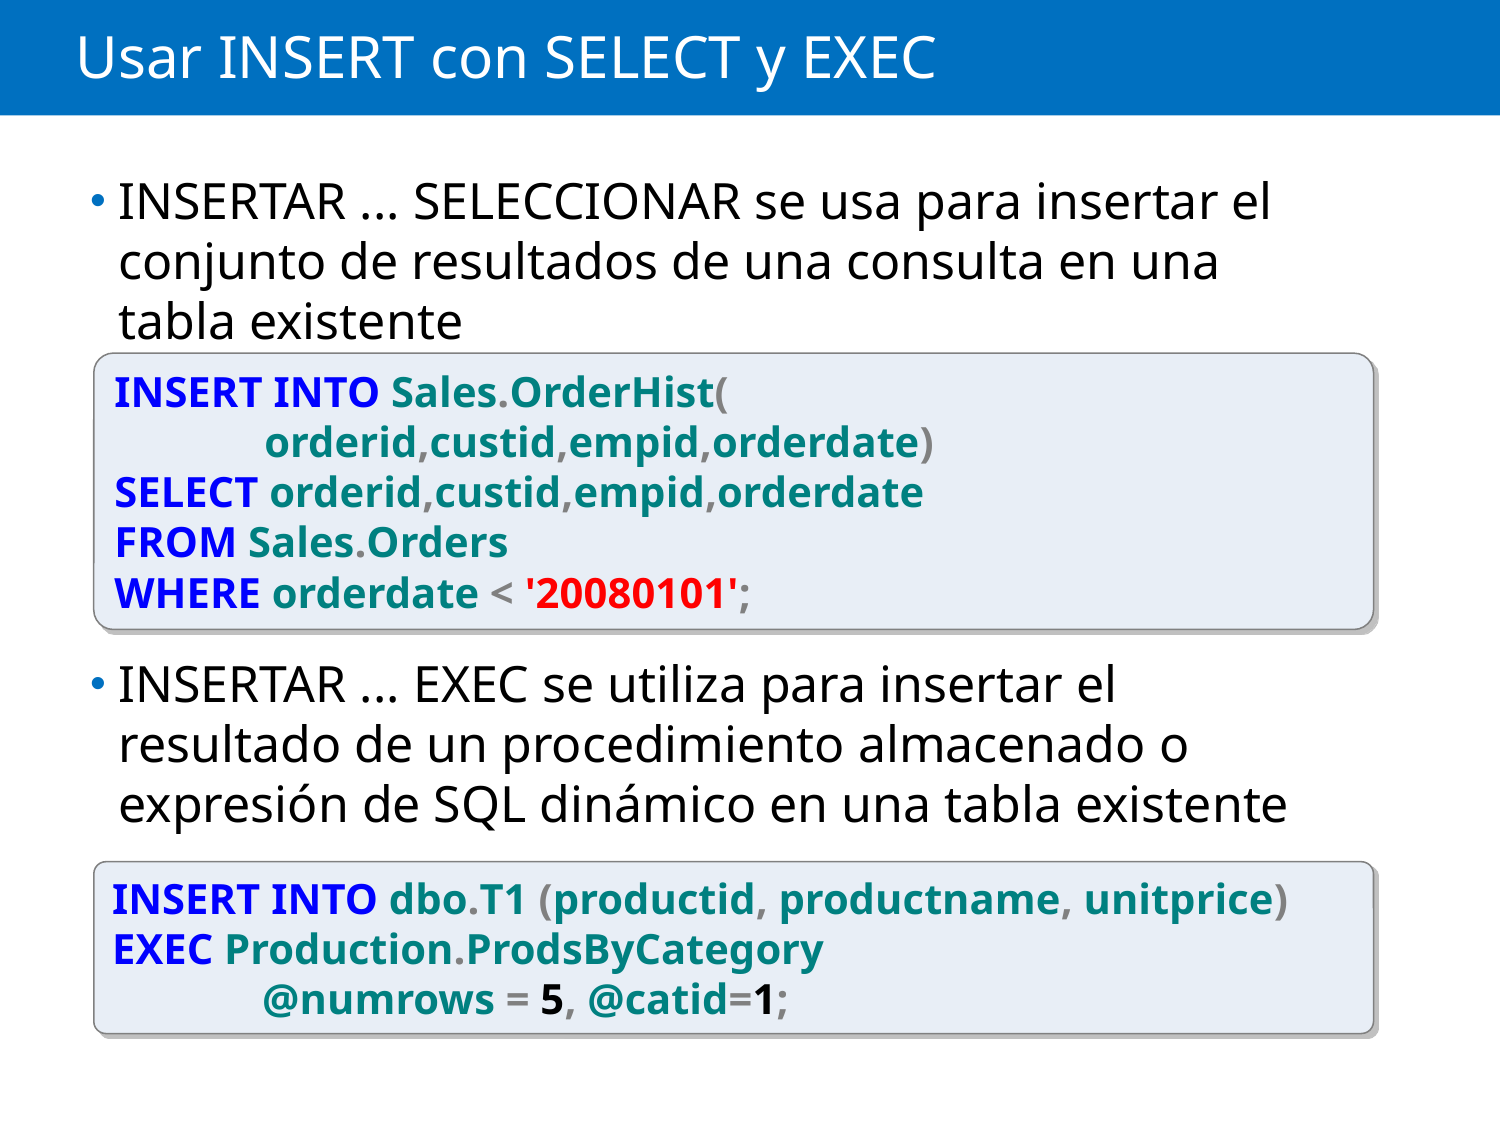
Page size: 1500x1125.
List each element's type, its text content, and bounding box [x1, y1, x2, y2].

text_box INSERTAR ... SELECCIONAR se usa para insertar el conjunto de resultados de una consulta en una tabla existente INSERTAR ... EXEC se utiliza para insertar el resultado de un procedimiento almacenado o expresión de SQL dinámico en una tabla existente [75, 162, 1347, 883]
text_box INSERT INTO dbo.T1 (productid, productname, unitprice) EXEC Production.ProdsByCategory @numrows = 5, @catid=1; [93, 861, 1374, 1034]
text_box INSERT INTO Sales.OrderHist( orderid,custid,empid,orderdate) SELECT orderid,custid,empid,orderdate FROM Sales.Orders WHERE orderdate < '20080101'; [93, 353, 1374, 630]
title Usar INSERT con SELECT y EXEC [75, 0, 1351, 122]
